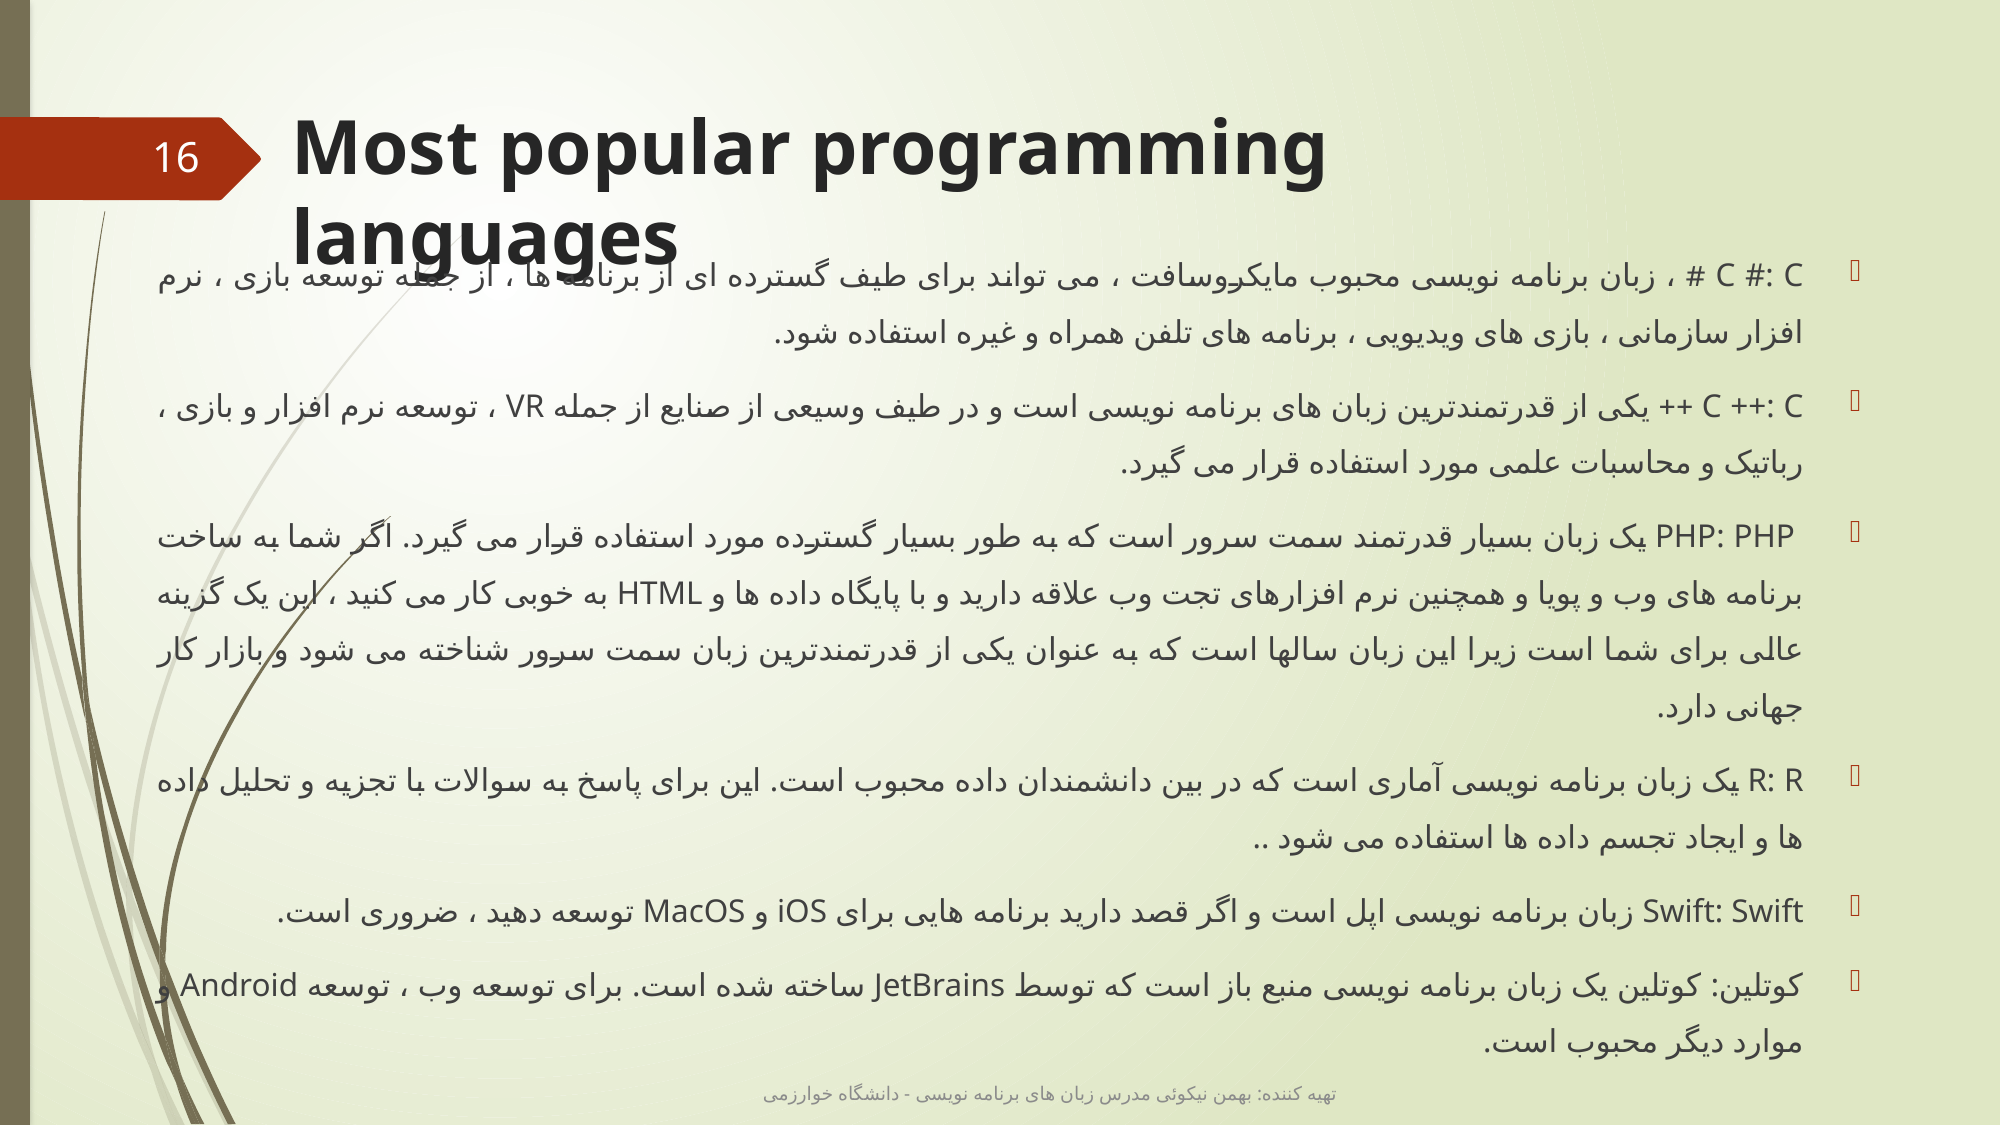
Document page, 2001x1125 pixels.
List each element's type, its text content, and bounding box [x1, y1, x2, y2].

footer تهیه کننده: بهمن نیکوئی مدرس زبان های برنامه نویسی - دانشگاه خوارزمی [424, 1064, 1675, 1124]
slide_number 16 [87, 129, 216, 190]
list C #: C # ، زبان برنامه نویسی محبوب مایکروسافت ، می تواند برای طیف گسترده ای از برنامه ها ، از جمله توسعه بازی ، نرم افزار سازمانی ، بازی های ویدیویی ، برنامه های تلفن همراه و غیره استفاده شود. C ++: C ++ یکی از قدرتمندترین زبان های برنامه نویسی است و در طیف وسیعی از صنایع از جمله VR ، توسعه نرم افزار و بازی ، رباتیک و محاسبات علمی مورد استفاده قرار می گیرد. PHP: PHP یک زبان بسیار قدرتمند سمت سرور است که به طور بسیار گسترده مورد استفاده قرار می گیرد. اگر شما به ساخت برنامه های وب و پویا و همچنین نرم افزارهای تجت وب علاقه دارید و با پایگاه داده ها و HTML به خوبی کار می کنید ، این یک گزینه عالی برای شما است زیرا این زبان سالها است که به عنوان یکی از قدرتمندترین زبان سمت سرور شناخته می شود و بازار کار جهانی دارد. R: R یک زبان برنامه نویسی آماری است که در بین دانشمندان داده محبوب است. این برای پاسخ به سوالات با تجزیه و تحلیل داده ها و ایجاد تجسم داده ها استفاده می شود .. Swift: Swift زبان برنامه نویسی اپل است و اگر قصد دارید برنامه هایی برای iOS و MacOS توسعه دهید ، ضروری است. کوتلین: کوتلین یک زبان برنامه نویسی منبع باز است که توسط JetBrains ساخته شده است. برای توسعه وب ، توسعه Android و موارد دیگر محبوب است. [141, 228, 1875, 1072]
title Most popular programming languages [276, 92, 1739, 228]
